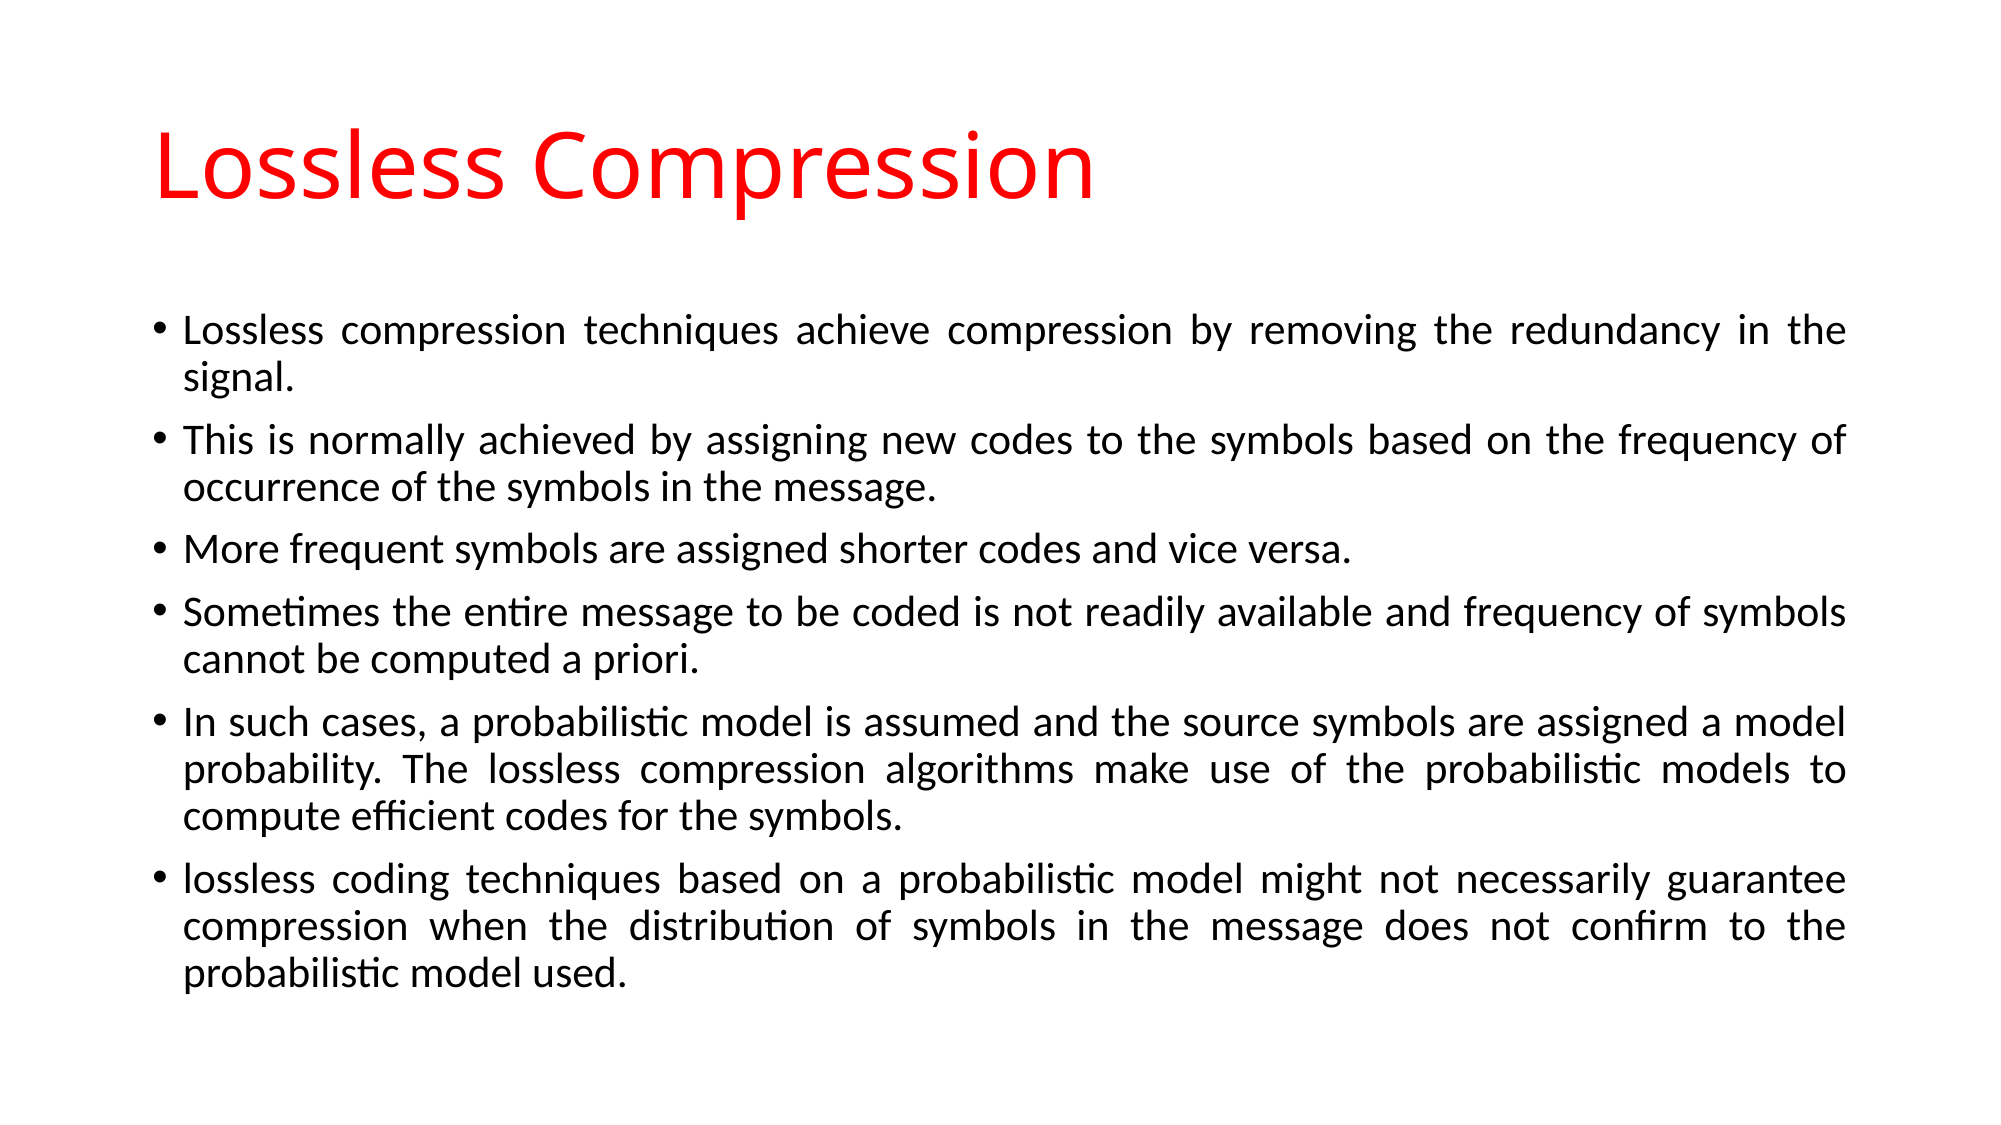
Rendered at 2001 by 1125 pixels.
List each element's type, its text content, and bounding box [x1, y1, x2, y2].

list Lossless compression techniques achieve compression by removing the redundancy in the signal. This is normally achieved by assigning new codes to the symbols based on the frequency of occurrence of the symbols in the message. More frequent symbols are assigned shorter codes and vice versa. Sometimes the entire message to be coded is not readily available and frequency of symbols cannot be computed a priori. In such cases, a probabilistic model is assumed and the source symbols are assigned a model probability. The lossless compression algorithms make use of the probabilistic models to compute efficient codes for the symbols. lossless coding techniques based on a probabilistic model might not necessarily guarantee compression when the distribution of symbols in the message does not confirm to the probabilistic model used. [137, 299, 1863, 1014]
title Lossless Compression [137, 59, 1863, 278]
